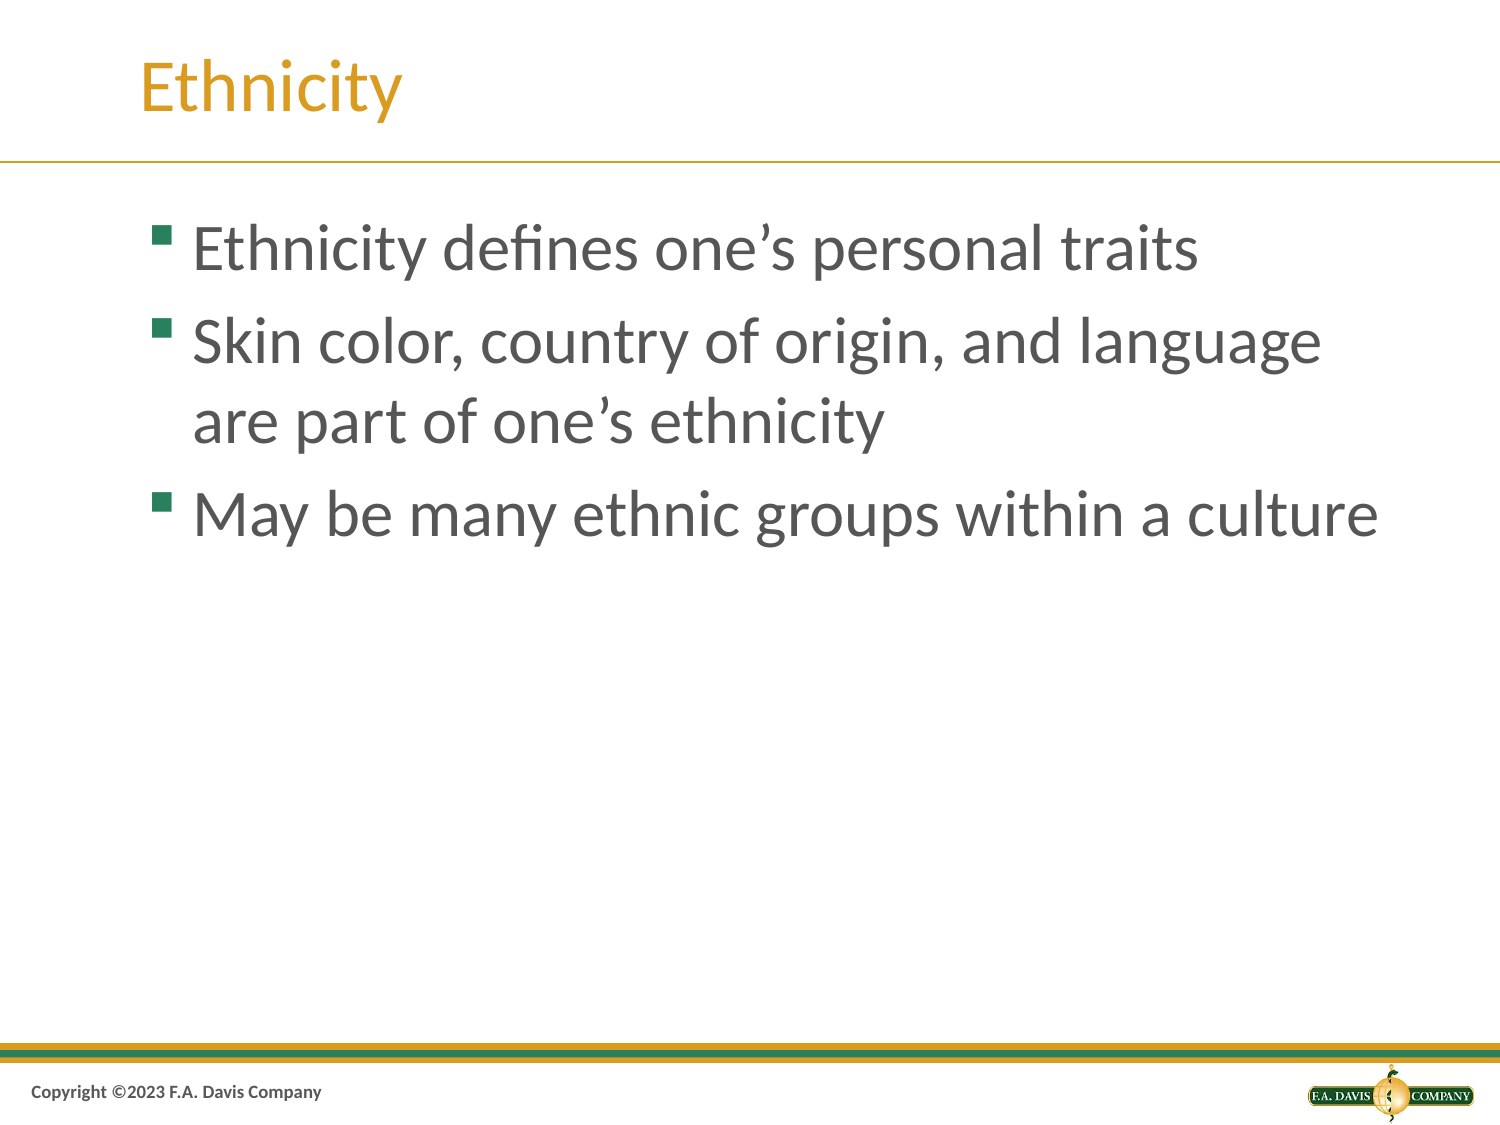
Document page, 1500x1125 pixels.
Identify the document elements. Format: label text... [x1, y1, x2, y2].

picture [0, 1058, 1500, 1063]
title Ethnicity [124, 38, 1475, 136]
picture [1308, 1064, 1474, 1124]
list Ethnicity defines one’s personal traits Skin color, country of origin, and language are part of one’s ethnicity May be many ethnic groups within a culture [75, 196, 1425, 1025]
picture [0, 1043, 1500, 1050]
